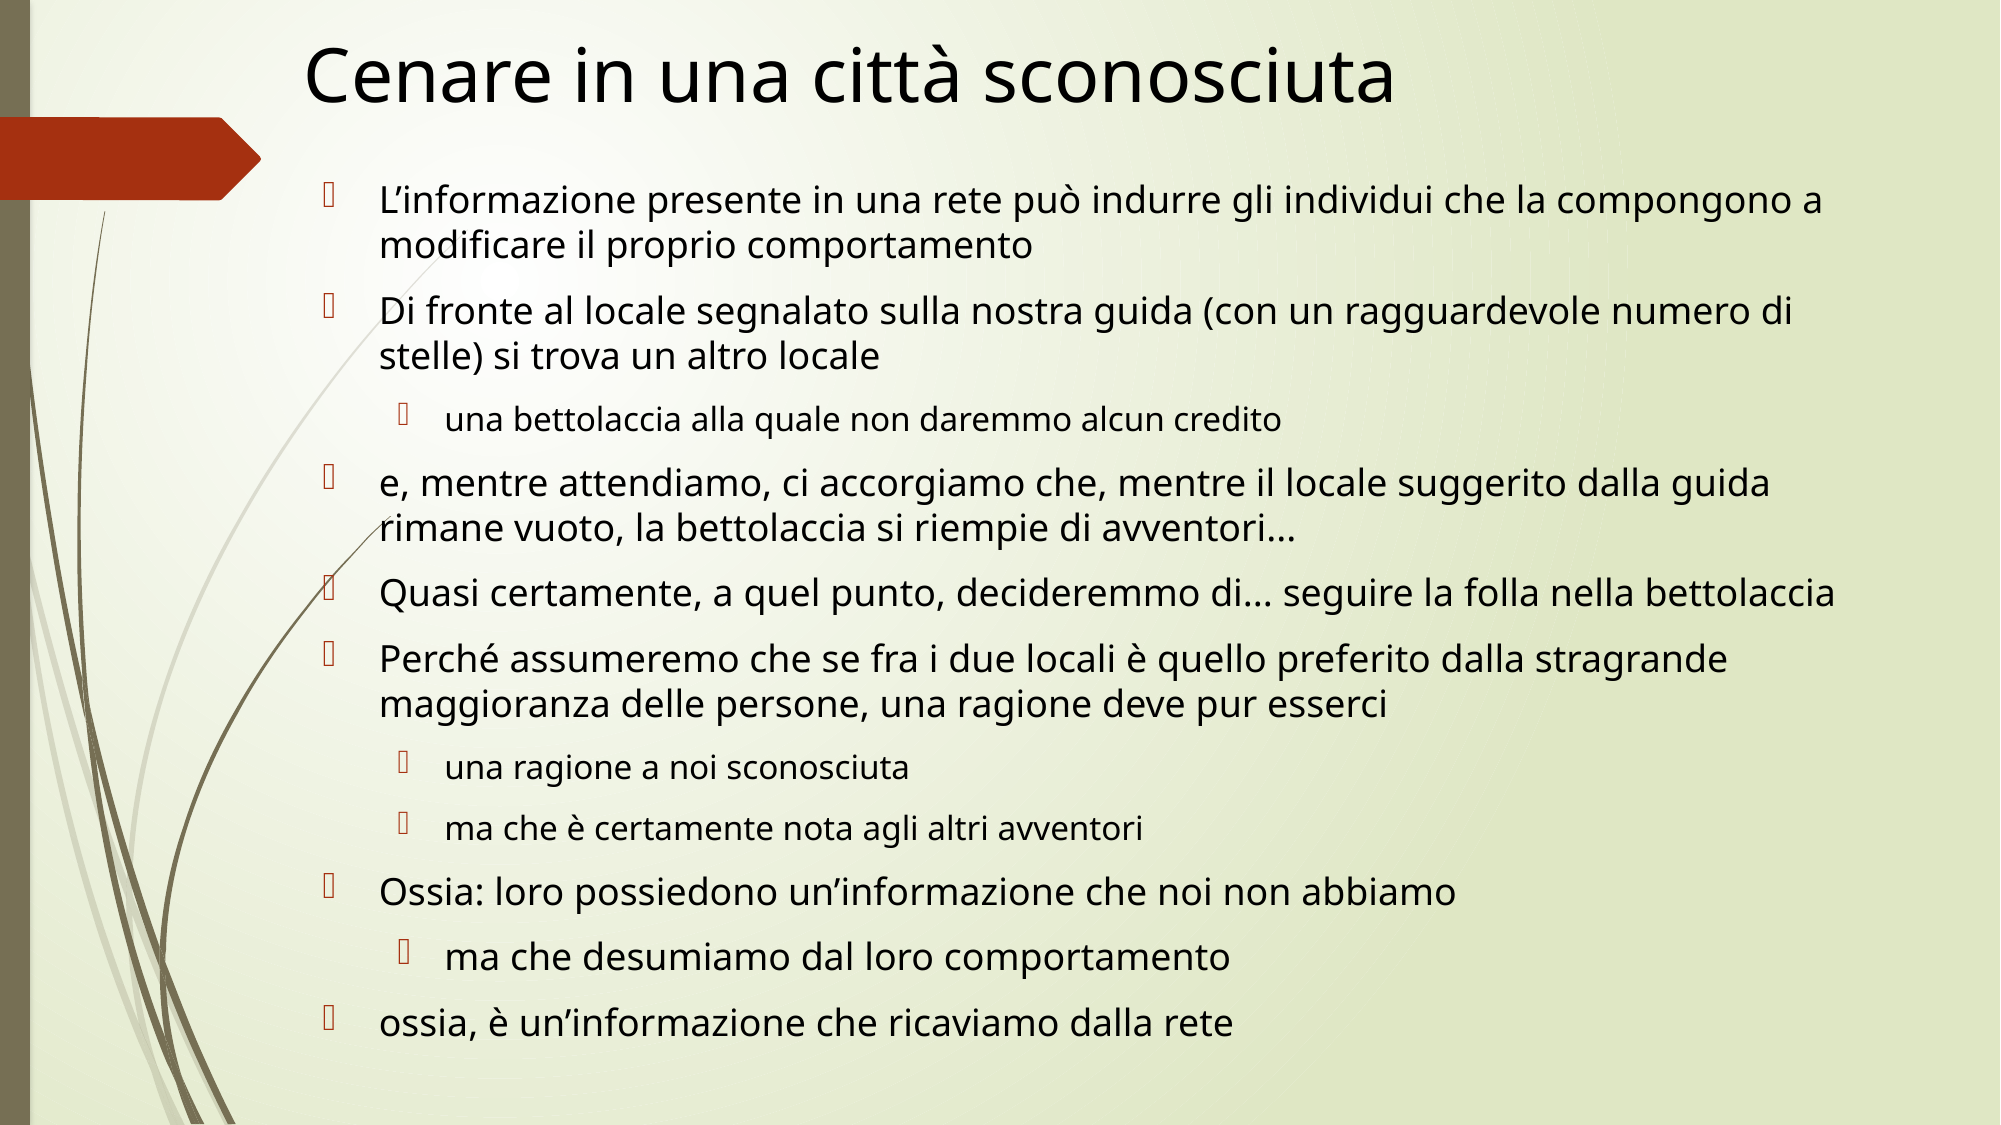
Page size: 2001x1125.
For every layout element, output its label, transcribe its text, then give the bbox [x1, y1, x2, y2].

title Cenare in una città sconosciuta [288, 19, 1751, 172]
list L’informazione presente in una rete può indurre gli individui che la compongono a modificare il proprio comportamento Di fronte al locale segnalato sulla nostra guida (con un ragguardevole numero di stelle) si trova un altro locale una bettolaccia alla quale non daremmo alcun credito e, mentre attendiamo, ci accorgiamo che, mentre il locale suggerito dalla guida rimane vuoto, la bettolaccia si riempie di avventori... Quasi certamente, a quel punto, decideremmo di... seguire la folla nella bettolaccia Perché assumeremo che se fra i due locali è quello preferito dalla stragrande maggioranza delle persone, una ragione deve pur esserci una ragione a noi sconosciuta ma che è certamente nota agli altri avventori Ossia: loro possiedono un’informazione che noi non abbiamo ma che desumiamo dal loro comportamento ossia, è un’informazione che ricaviamo dalla rete [307, 127, 1883, 1125]
